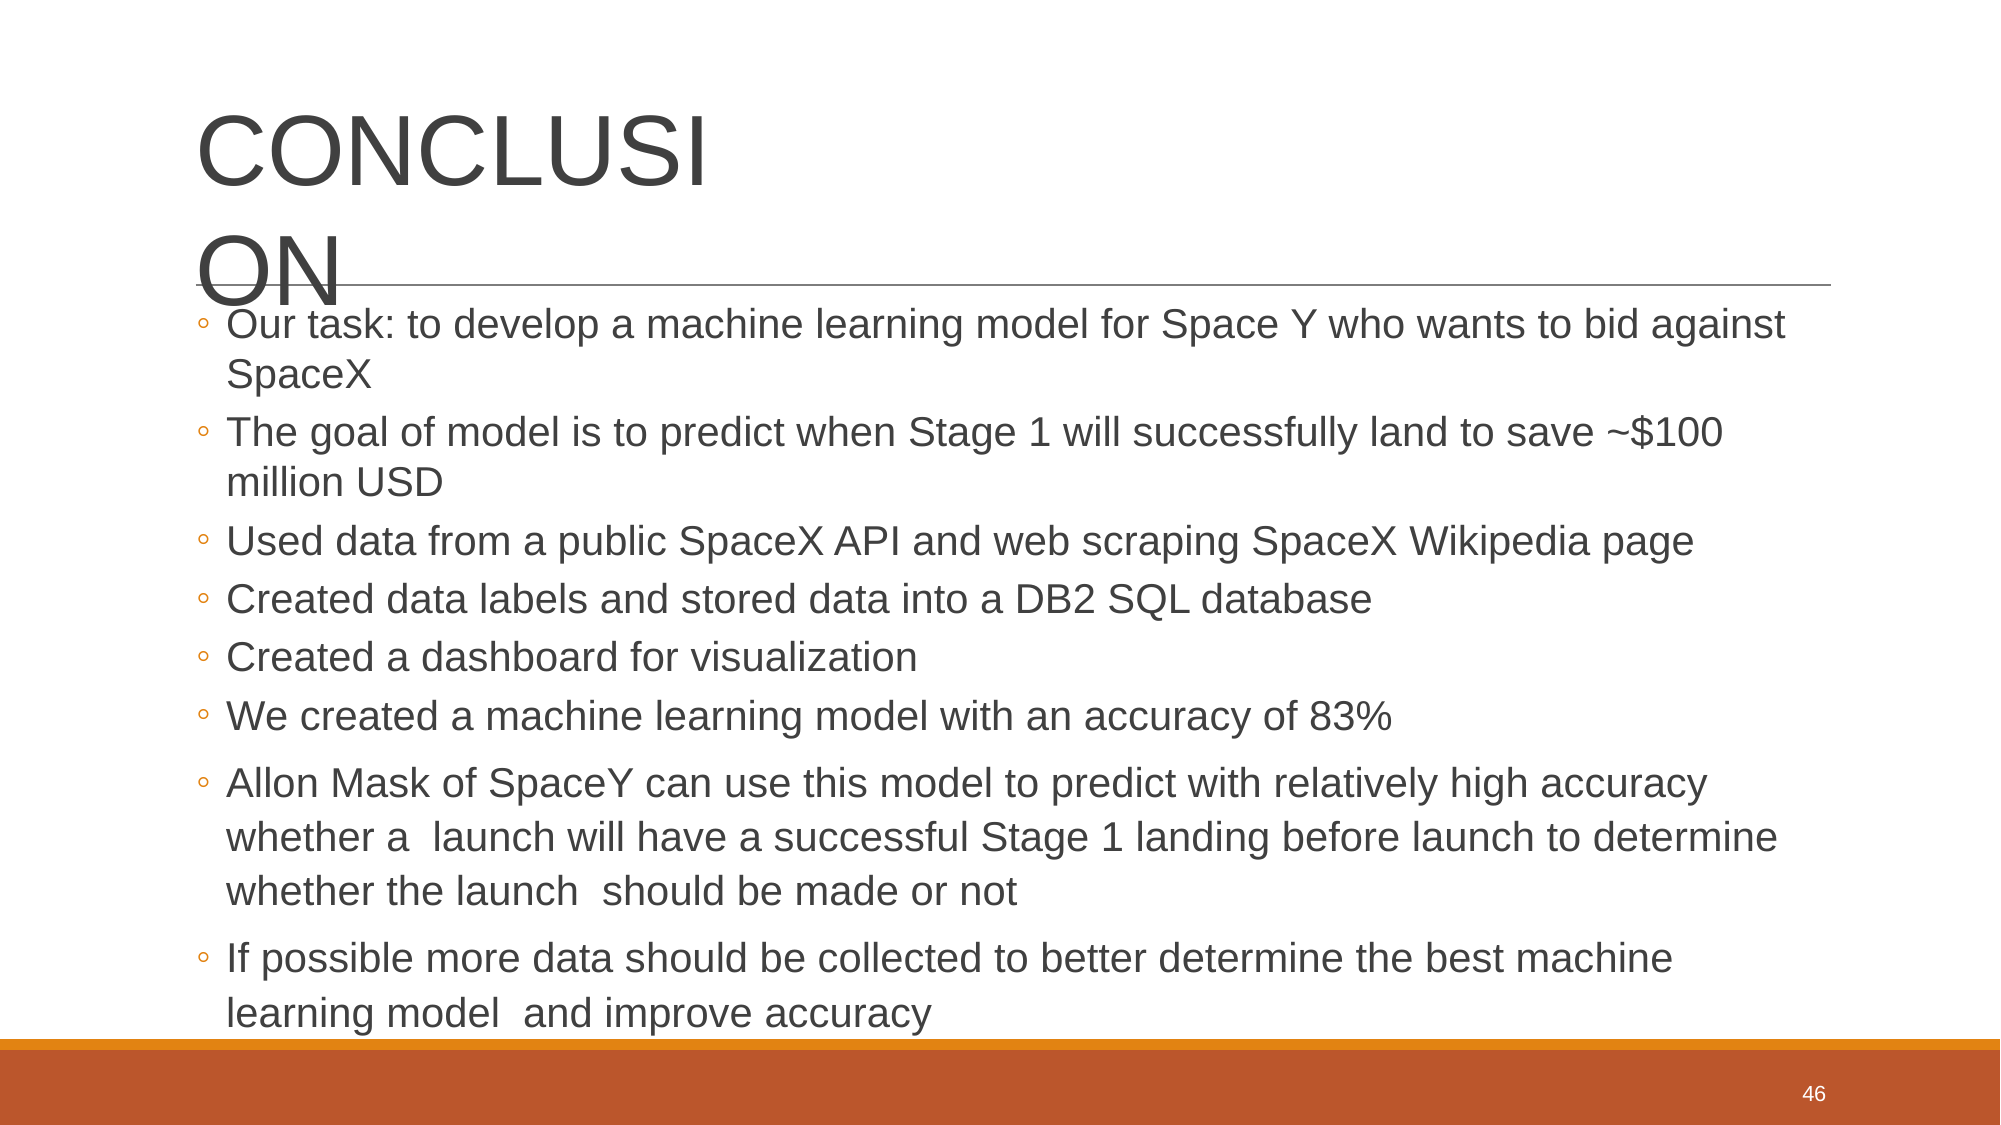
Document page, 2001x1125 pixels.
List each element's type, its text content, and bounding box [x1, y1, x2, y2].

title CONCLUSION [192, 83, 726, 326]
text_box Our task: to develop a machine learning model for Space Y who wants to bid against SpaceX The goal of model is to predict when Stage 1 will successfully land to save ~$100 million USD Used data from a public SpaceX API and web scraping SpaceX Wikipedia page Created data labels and stored data into a DB2 SQL database Created a dashboard for visualization We created a machine learning model with an accuracy of 83% Allon Mask of SpaceY can use this model to predict with relatively high accuracy whether a launch will have a successful Stage 1 landing before launch to determine whether the launch should be made or not If possible more data should be collected to better determine the best machine learning model and improve accuracy [194, 286, 1828, 1037]
slide_number ‹#› [1795, 1077, 1831, 1125]
